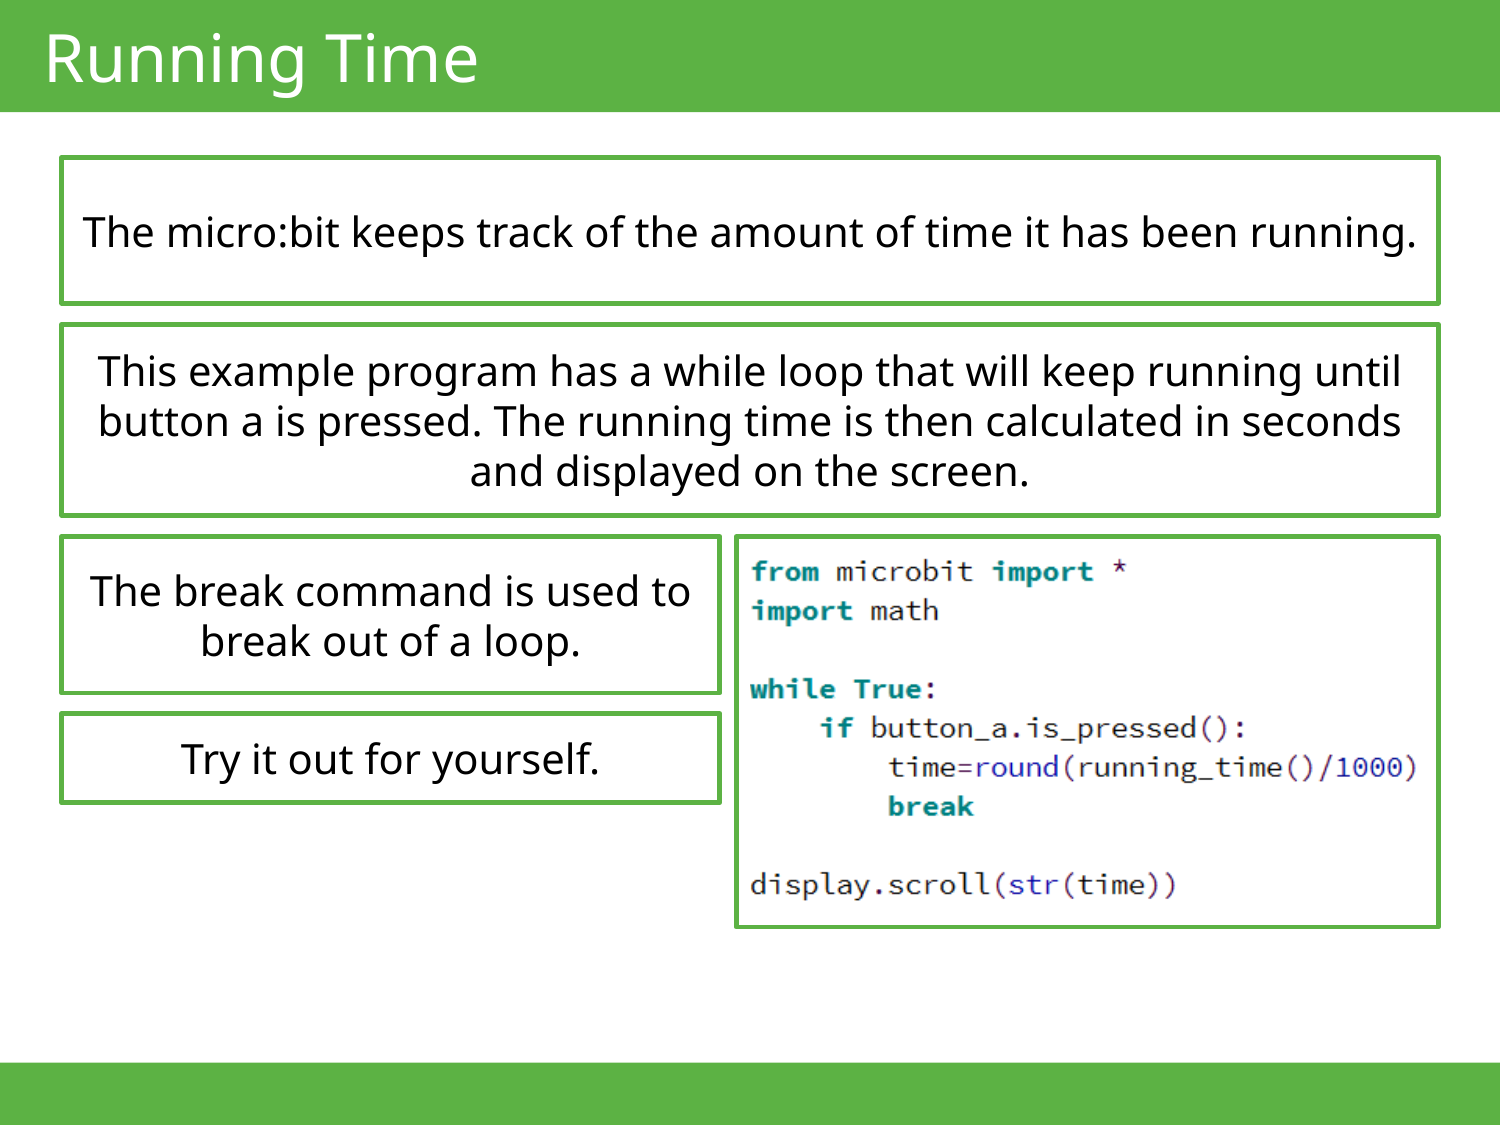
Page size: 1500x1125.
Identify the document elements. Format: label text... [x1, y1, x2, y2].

picture [749, 553, 1423, 911]
title Running Time [28, 0, 1379, 113]
text_box The micro:bit keeps track of the amount of time it has been running. [61, 157, 1439, 304]
text_box The break command is used to break out of a loop. [61, 536, 720, 693]
text_box [736, 536, 1439, 928]
text_box Try it out for yourself. [61, 713, 720, 803]
text_box This example program has a while loop that will keep running until button a is pressed. The running time is then calculated in seconds and displayed on the screen. [61, 324, 1439, 516]
